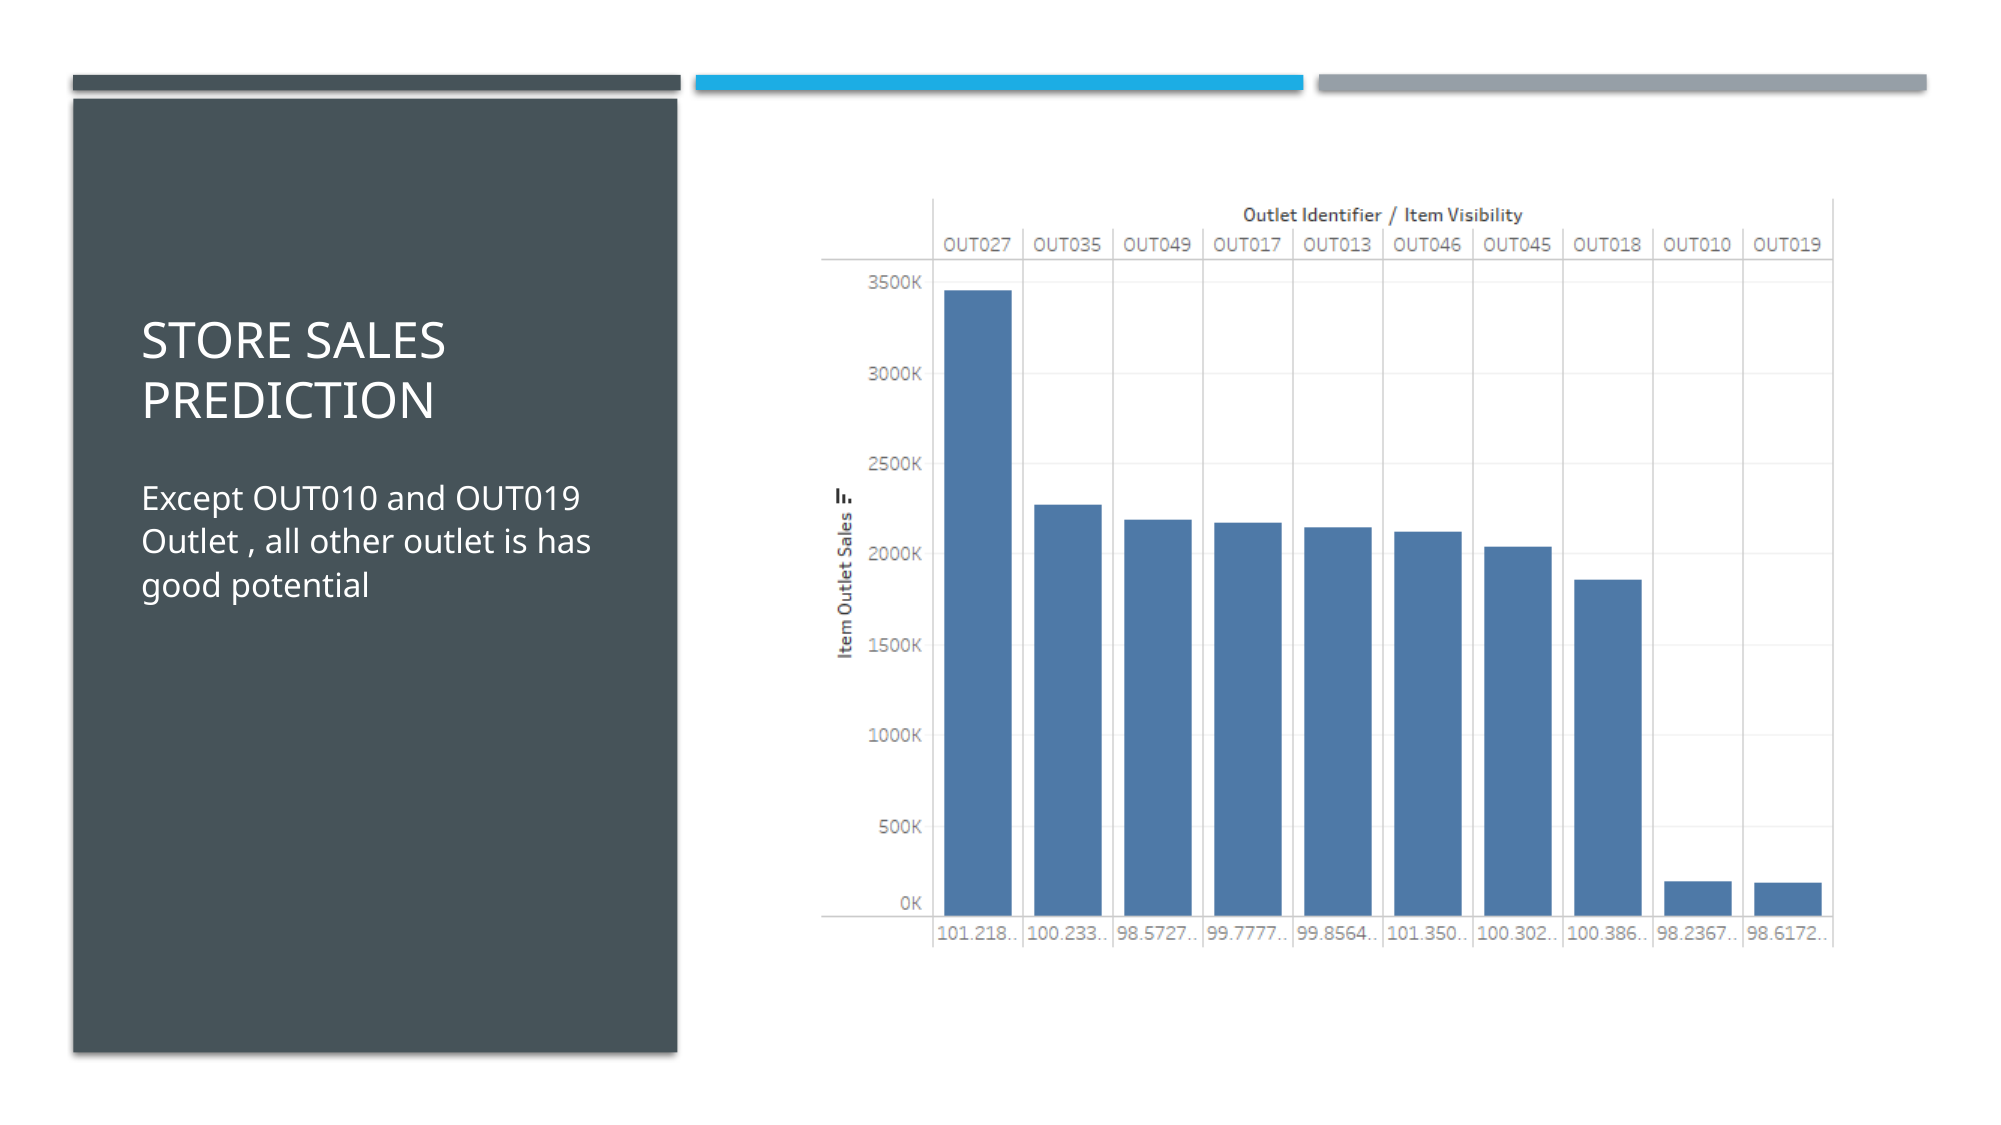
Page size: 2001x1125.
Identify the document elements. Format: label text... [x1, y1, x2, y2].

title Store Sales Prediction [125, 153, 624, 436]
list Except OUT010 and OUT019 Outlet , all other outlet is has good potential [125, 465, 624, 958]
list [816, 192, 1882, 959]
